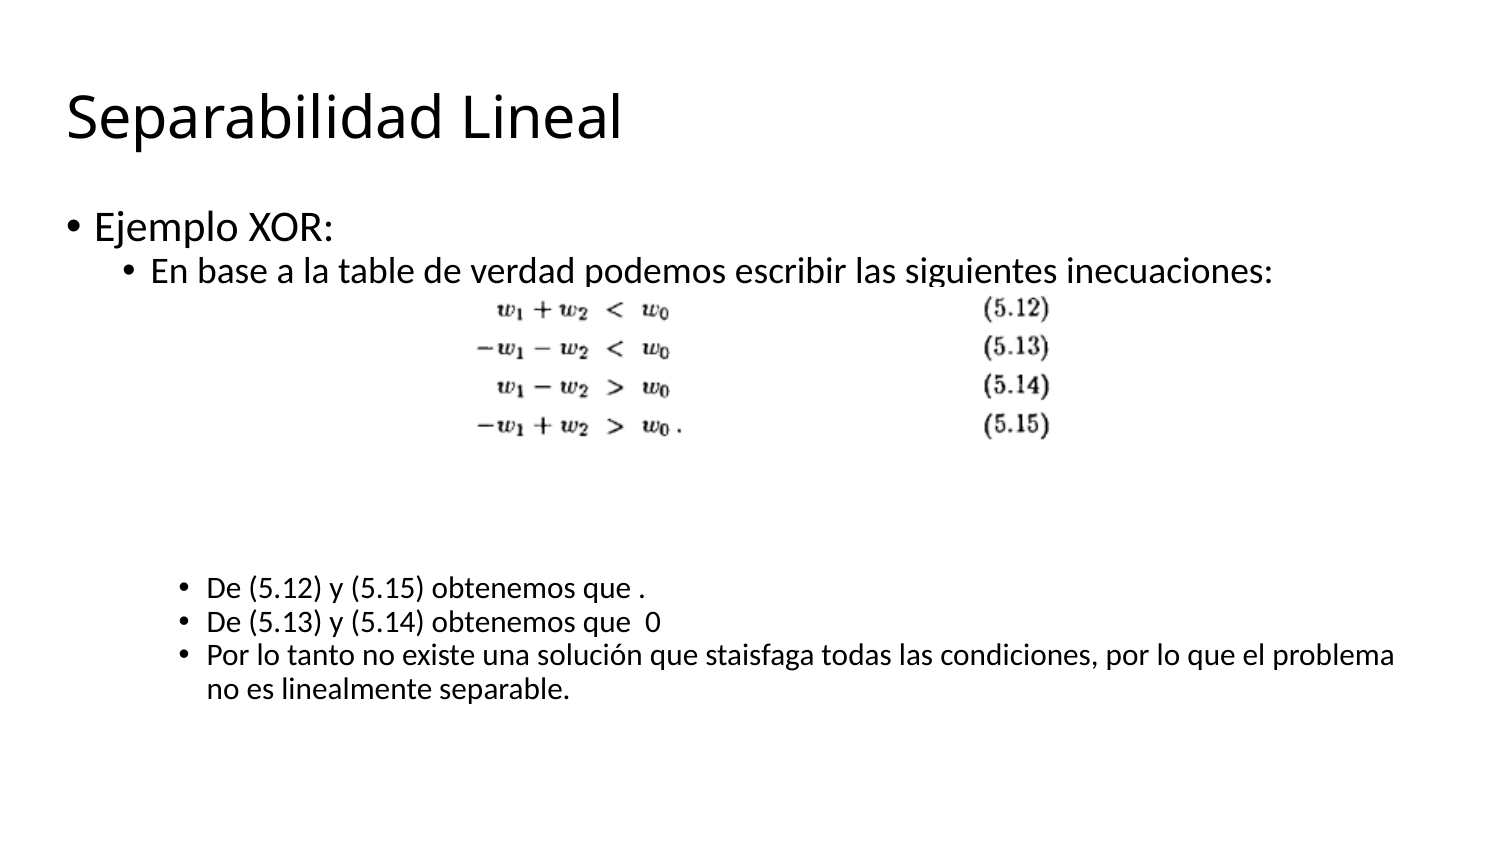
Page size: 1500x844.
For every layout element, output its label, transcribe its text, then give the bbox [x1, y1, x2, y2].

title Separabilidad Lineal [51, 72, 1449, 167]
picture [443, 287, 1057, 452]
